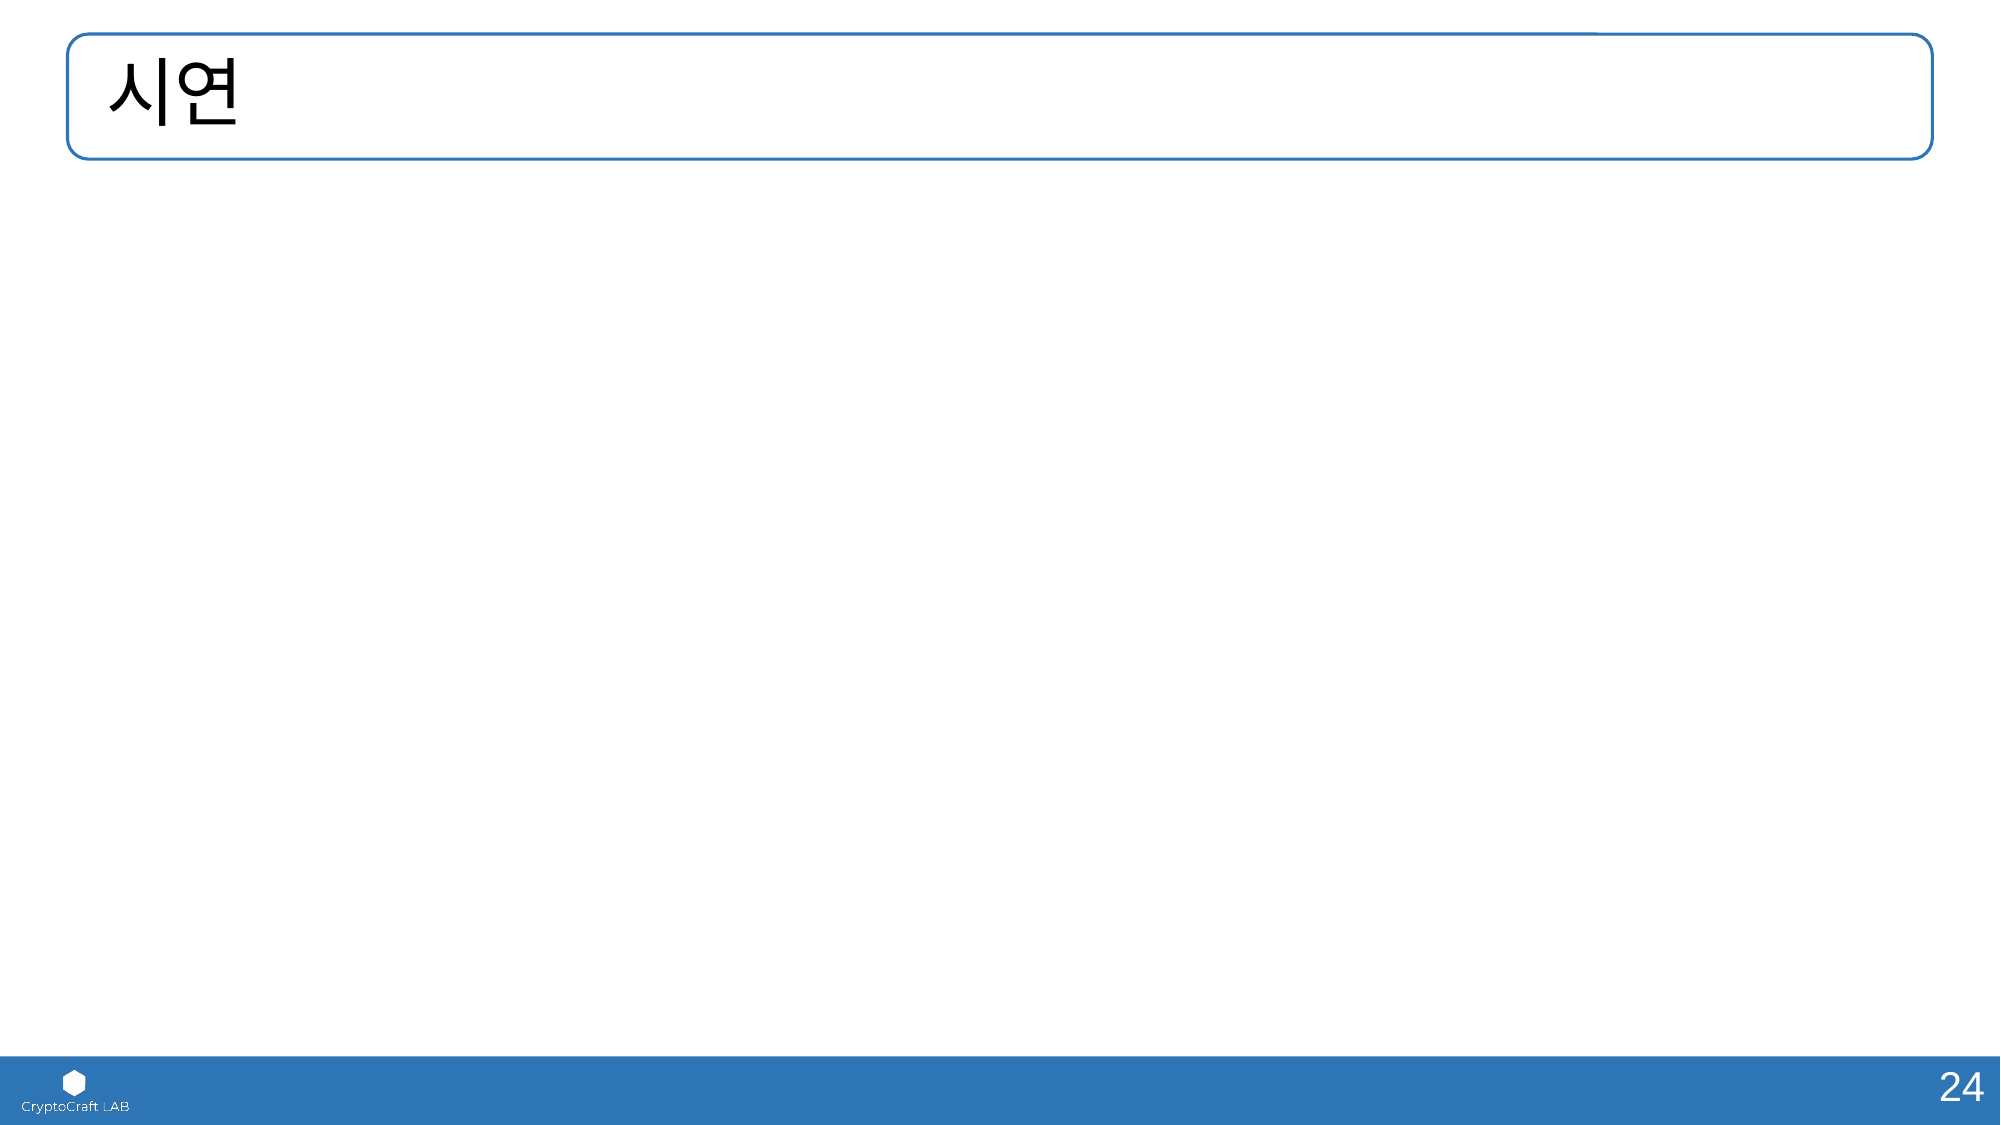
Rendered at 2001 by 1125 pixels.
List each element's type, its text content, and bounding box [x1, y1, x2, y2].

title 시연 [91, 34, 1933, 160]
picture [13, 1061, 138, 1123]
